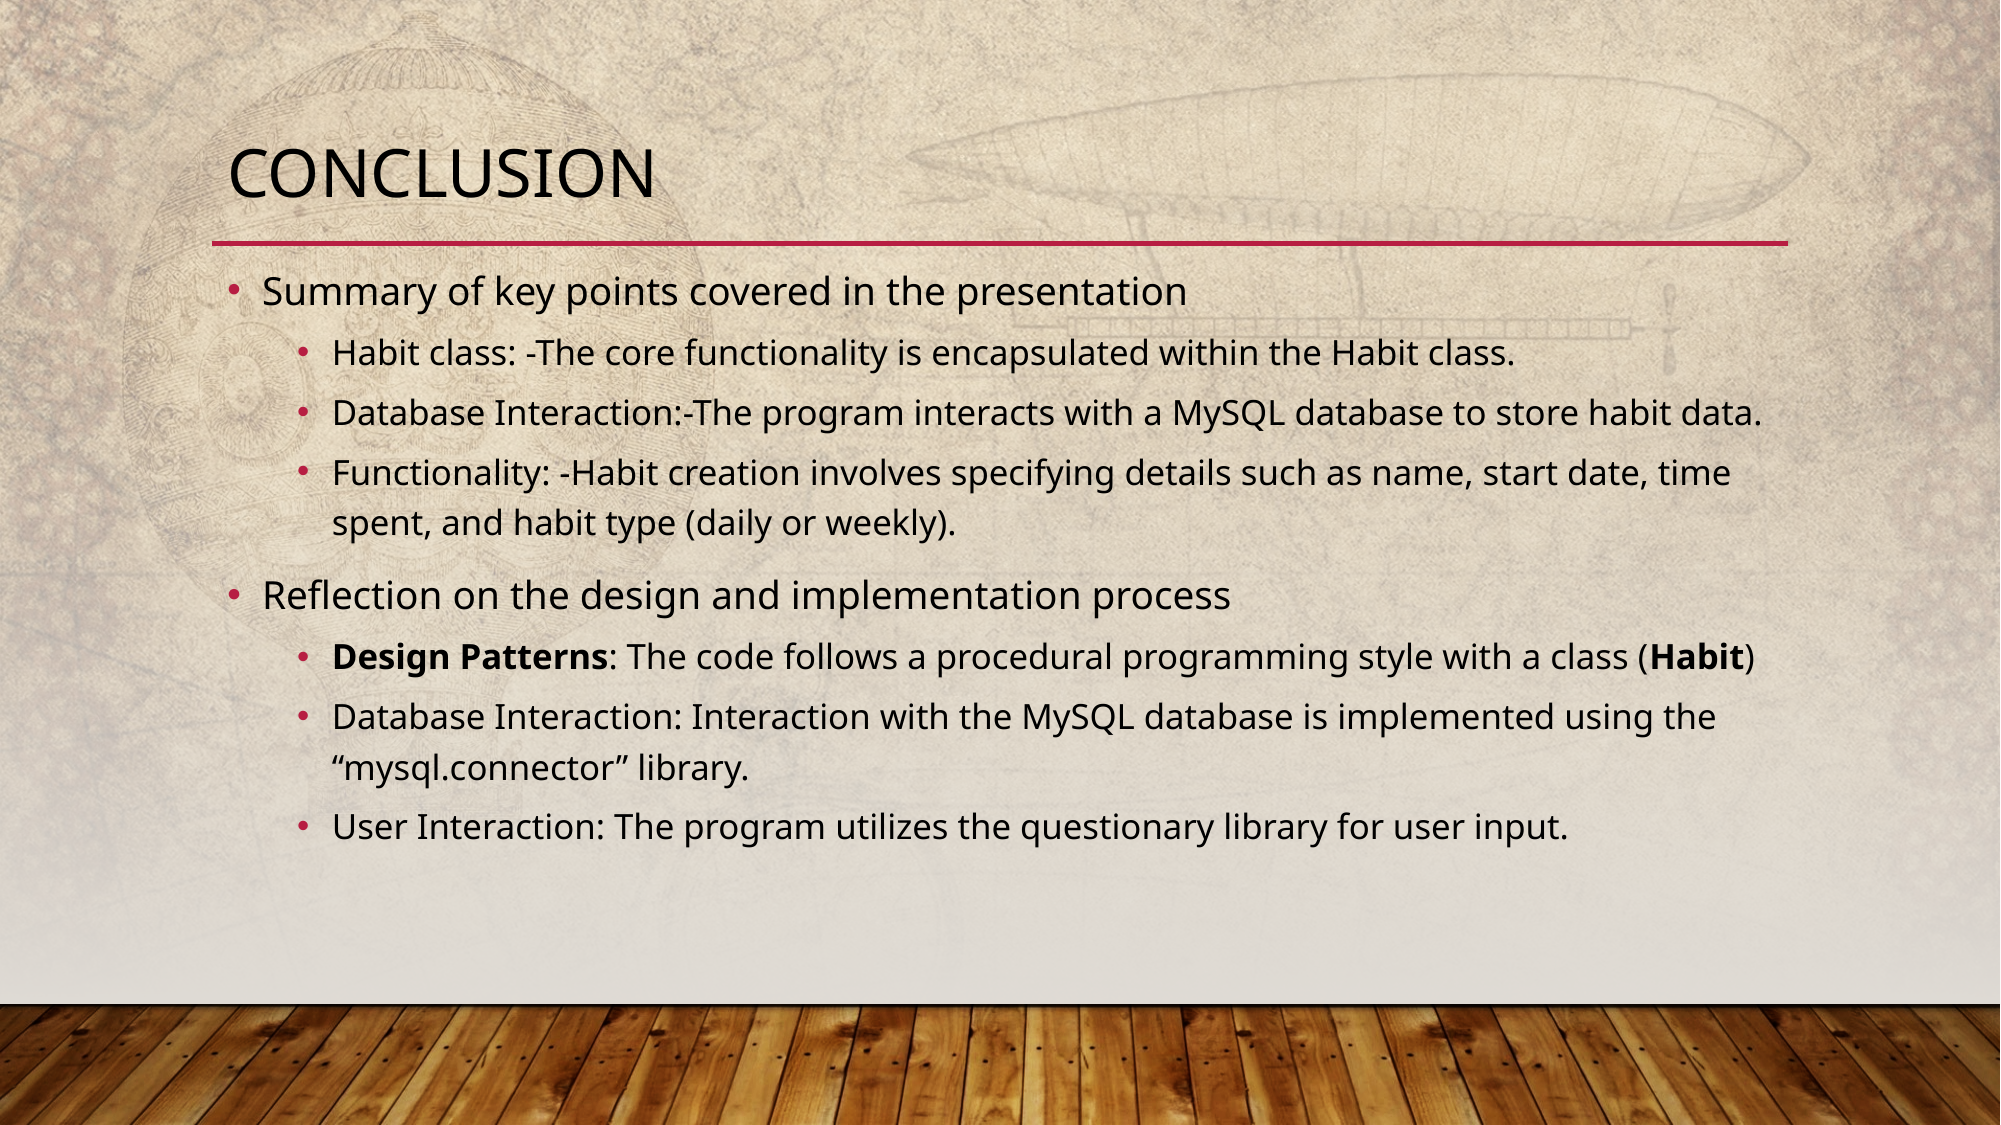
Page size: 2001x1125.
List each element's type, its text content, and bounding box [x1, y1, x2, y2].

picture [0, 1004, 2000, 1125]
list Summary of key points covered in the presentation Habit class: -The core functionality is encapsulated within the Habit class. Database Interaction:-The program interacts with a MySQL database to store habit data. Functionality: -Habit creation involves specifying details such as name, start date, time spent, and habit type (daily or weekly). Reflection on the design and implementation process Design Patterns: The code follows a procedural programming style with a class (Habit) Database Interaction: Interaction with the MySQL database is implemented using the “mysql.connector” library. User Interaction: The program utilizes the questionary library for user input. [212, 305, 1788, 919]
title Conclusion [212, 131, 1788, 305]
